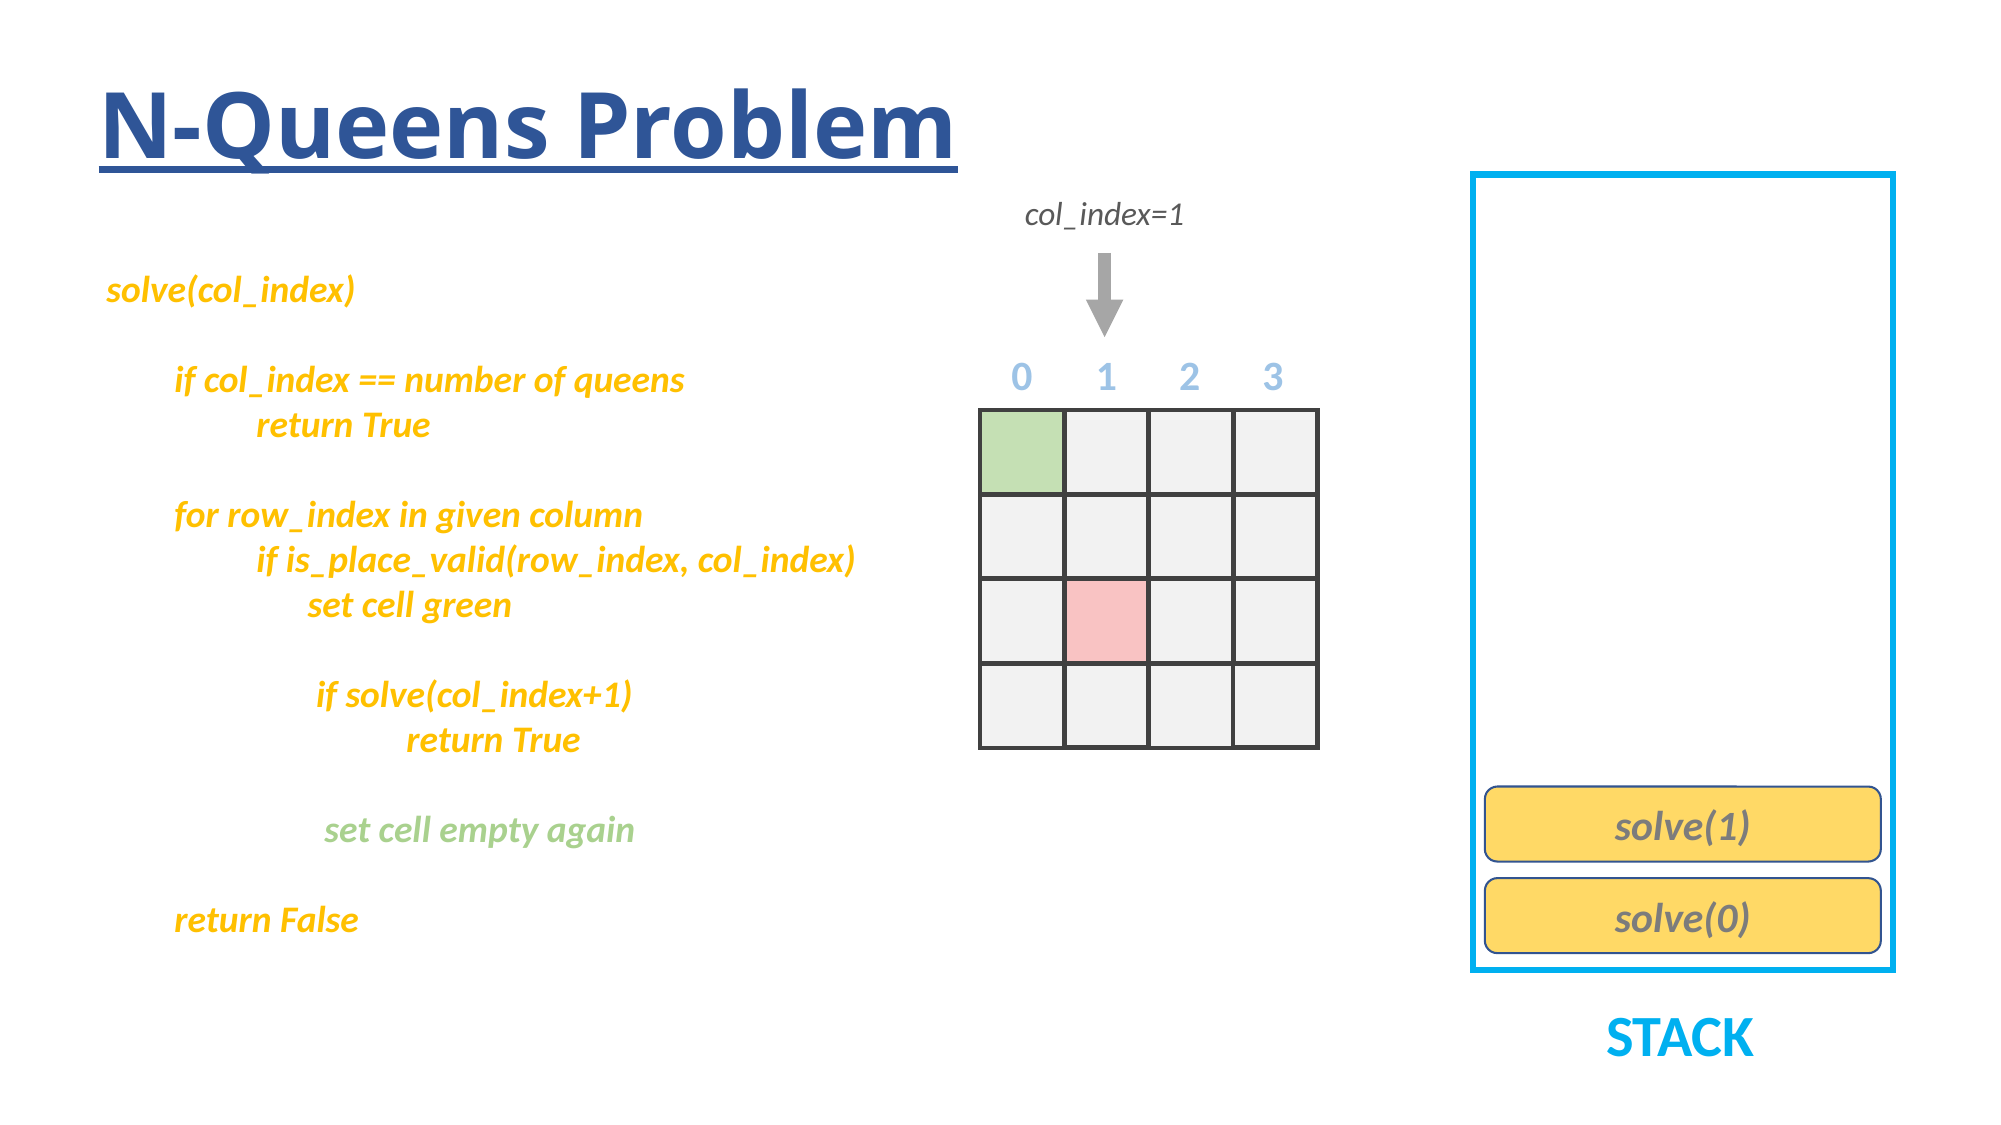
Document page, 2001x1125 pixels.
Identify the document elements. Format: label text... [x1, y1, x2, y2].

text_box [979, 578, 1063, 663]
text_box solve(0) [1483, 877, 1882, 955]
text_box 2 [1164, 341, 1216, 407]
text_box [1063, 662, 1150, 749]
text_box [1148, 409, 1232, 493]
text_box solve(col_index) if col_index == number of queens return True for row_index in given column if is_place_valid(row_index, col_index) set cell green if solve(col_index+1) return True set cell empty again return False [91, 257, 872, 993]
title N-Queens Problem [83, 20, 1809, 238]
text_box [1148, 663, 1232, 749]
text_box 3 [1247, 341, 1299, 407]
text_box [1063, 578, 1148, 662]
text_box [1148, 493, 1232, 578]
text_box solve(1) [1483, 785, 1882, 863]
text_box 0 [996, 341, 1048, 407]
text_box col_index=1 [1010, 185, 1200, 240]
text_box [1232, 493, 1319, 578]
text_box STACK [1591, 990, 1775, 1076]
text_box [979, 663, 1063, 749]
text_box [979, 409, 1063, 493]
text_box [1063, 409, 1148, 493]
text_box [979, 493, 1063, 578]
text_box 1 [1081, 341, 1132, 407]
text_box [1232, 409, 1319, 493]
text_box [1063, 493, 1148, 578]
text_box [1148, 578, 1232, 663]
text_box [1232, 662, 1318, 749]
text_box [1472, 174, 1894, 971]
text_box [1232, 578, 1319, 665]
